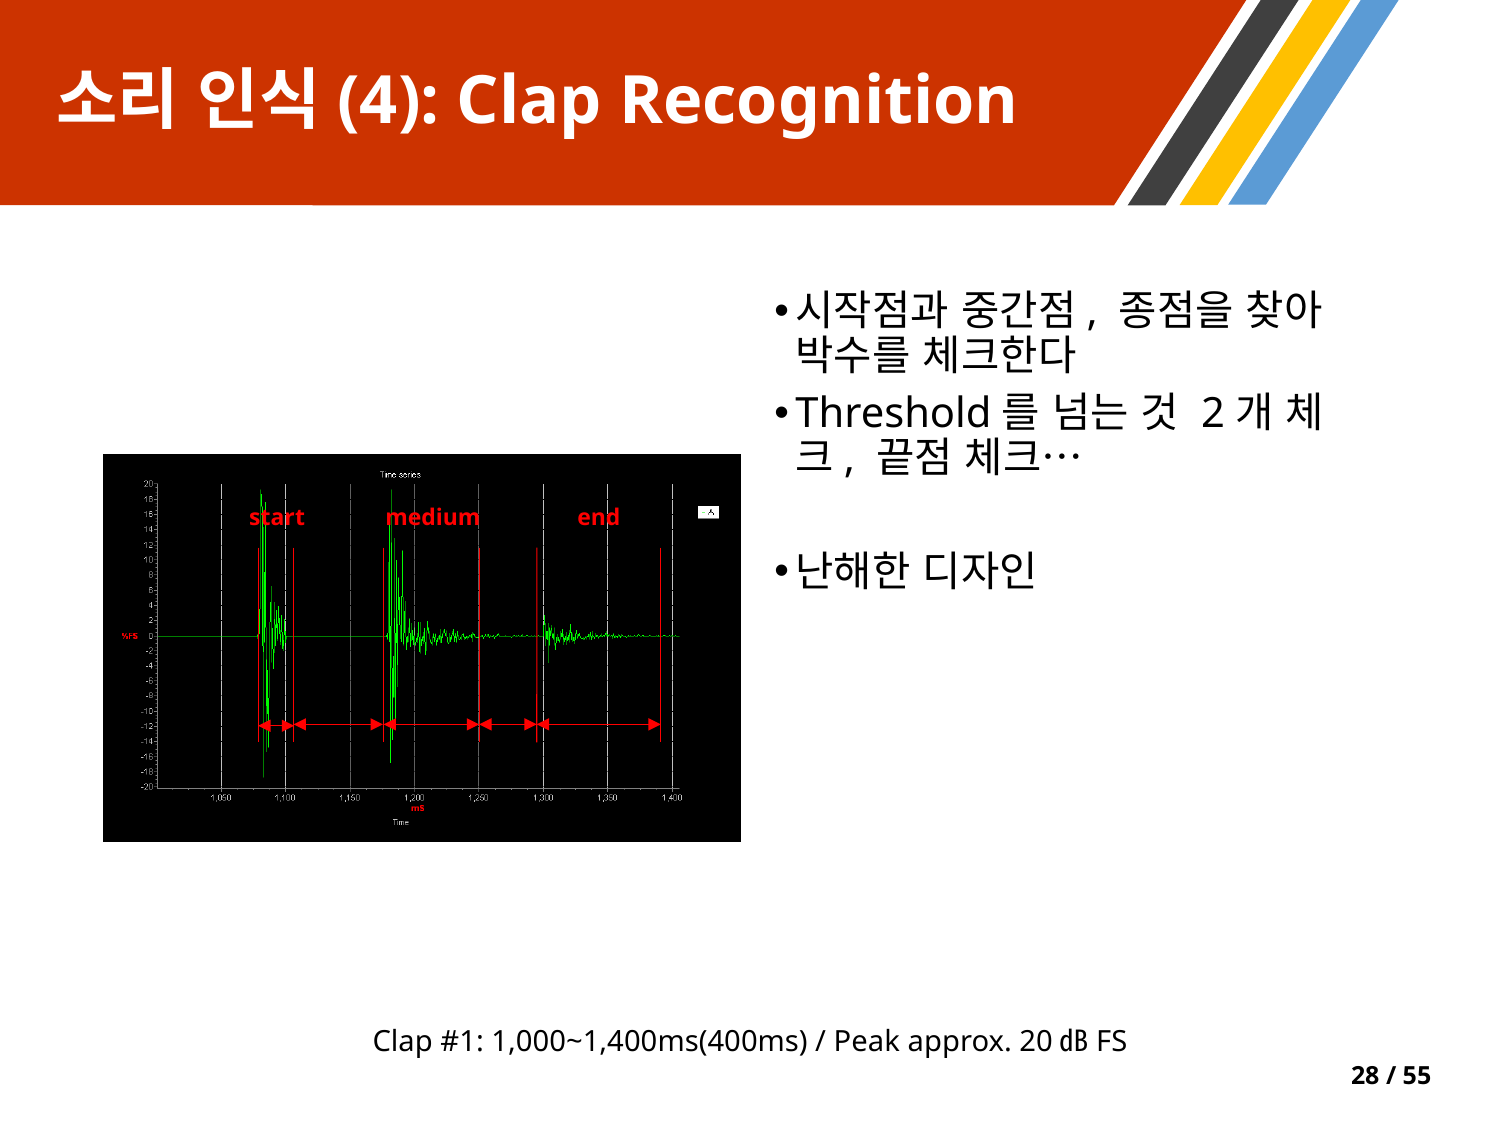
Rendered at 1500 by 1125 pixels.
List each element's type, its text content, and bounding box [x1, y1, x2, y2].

list 시작점과 중간점, 종점을 찾아 박수를 체크한다 Threshold를 넘는 것 2개 체크, 끝점 체크… 난해한 디자인 [759, 282, 1397, 1014]
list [103, 454, 741, 842]
text_box Clap #1: 1,000~1,400ms(400ms) / Peak approx. 20㏈FS [144, 1014, 1356, 1065]
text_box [258, 547, 661, 743]
title 소리 인식(4): Clap Recognition [41, 38, 1336, 167]
